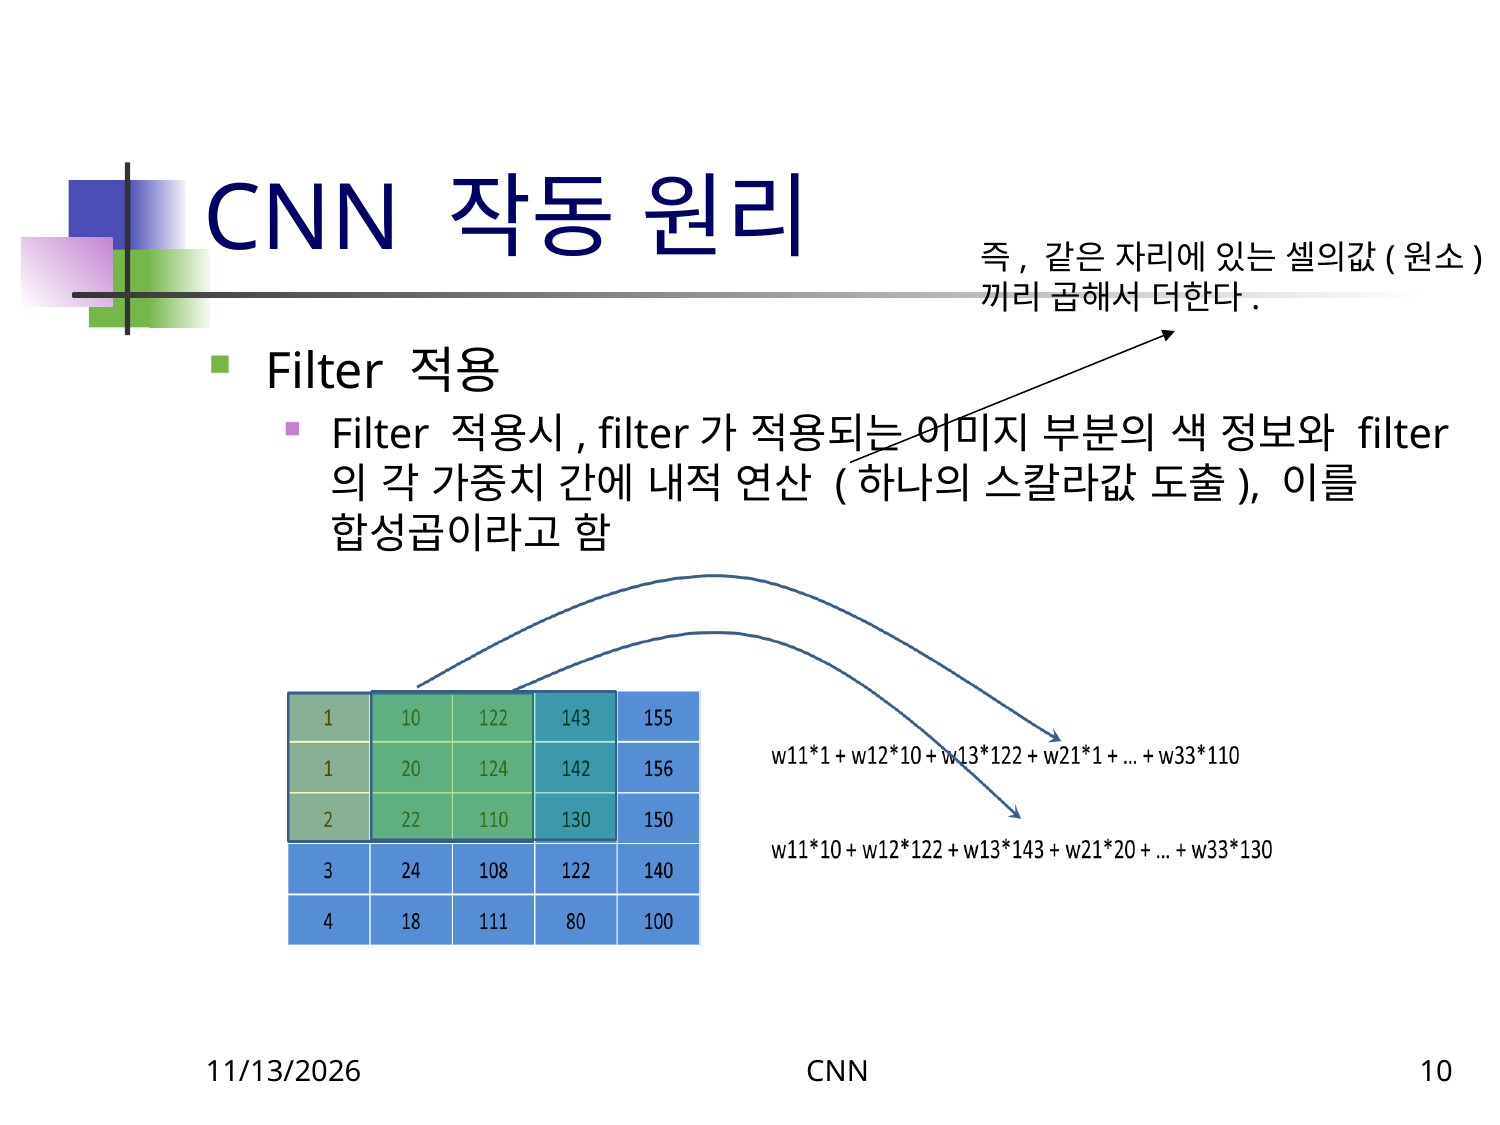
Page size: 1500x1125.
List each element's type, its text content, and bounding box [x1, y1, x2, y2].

text_box 즉, 같은 자리에 있는 셀의값(원소)끼리 곱해서 더한다. [966, 229, 1500, 324]
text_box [849, 330, 1176, 463]
list Filter 적용 Filter 적용시, filter가 적용되는 이미지 부분의 색 정보와 filter의 각 가중치 간에 내적 연산 (하나의 스칼라값 도출), 이를 합성곱이라고 함 [193, 331, 1469, 1006]
slide_number 10 [1155, 1024, 1468, 1100]
title CNN 작동 원리 [188, 35, 1468, 275]
footer CNN [600, 1024, 1075, 1100]
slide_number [190, 1024, 504, 1100]
picture [287, 574, 1388, 951]
